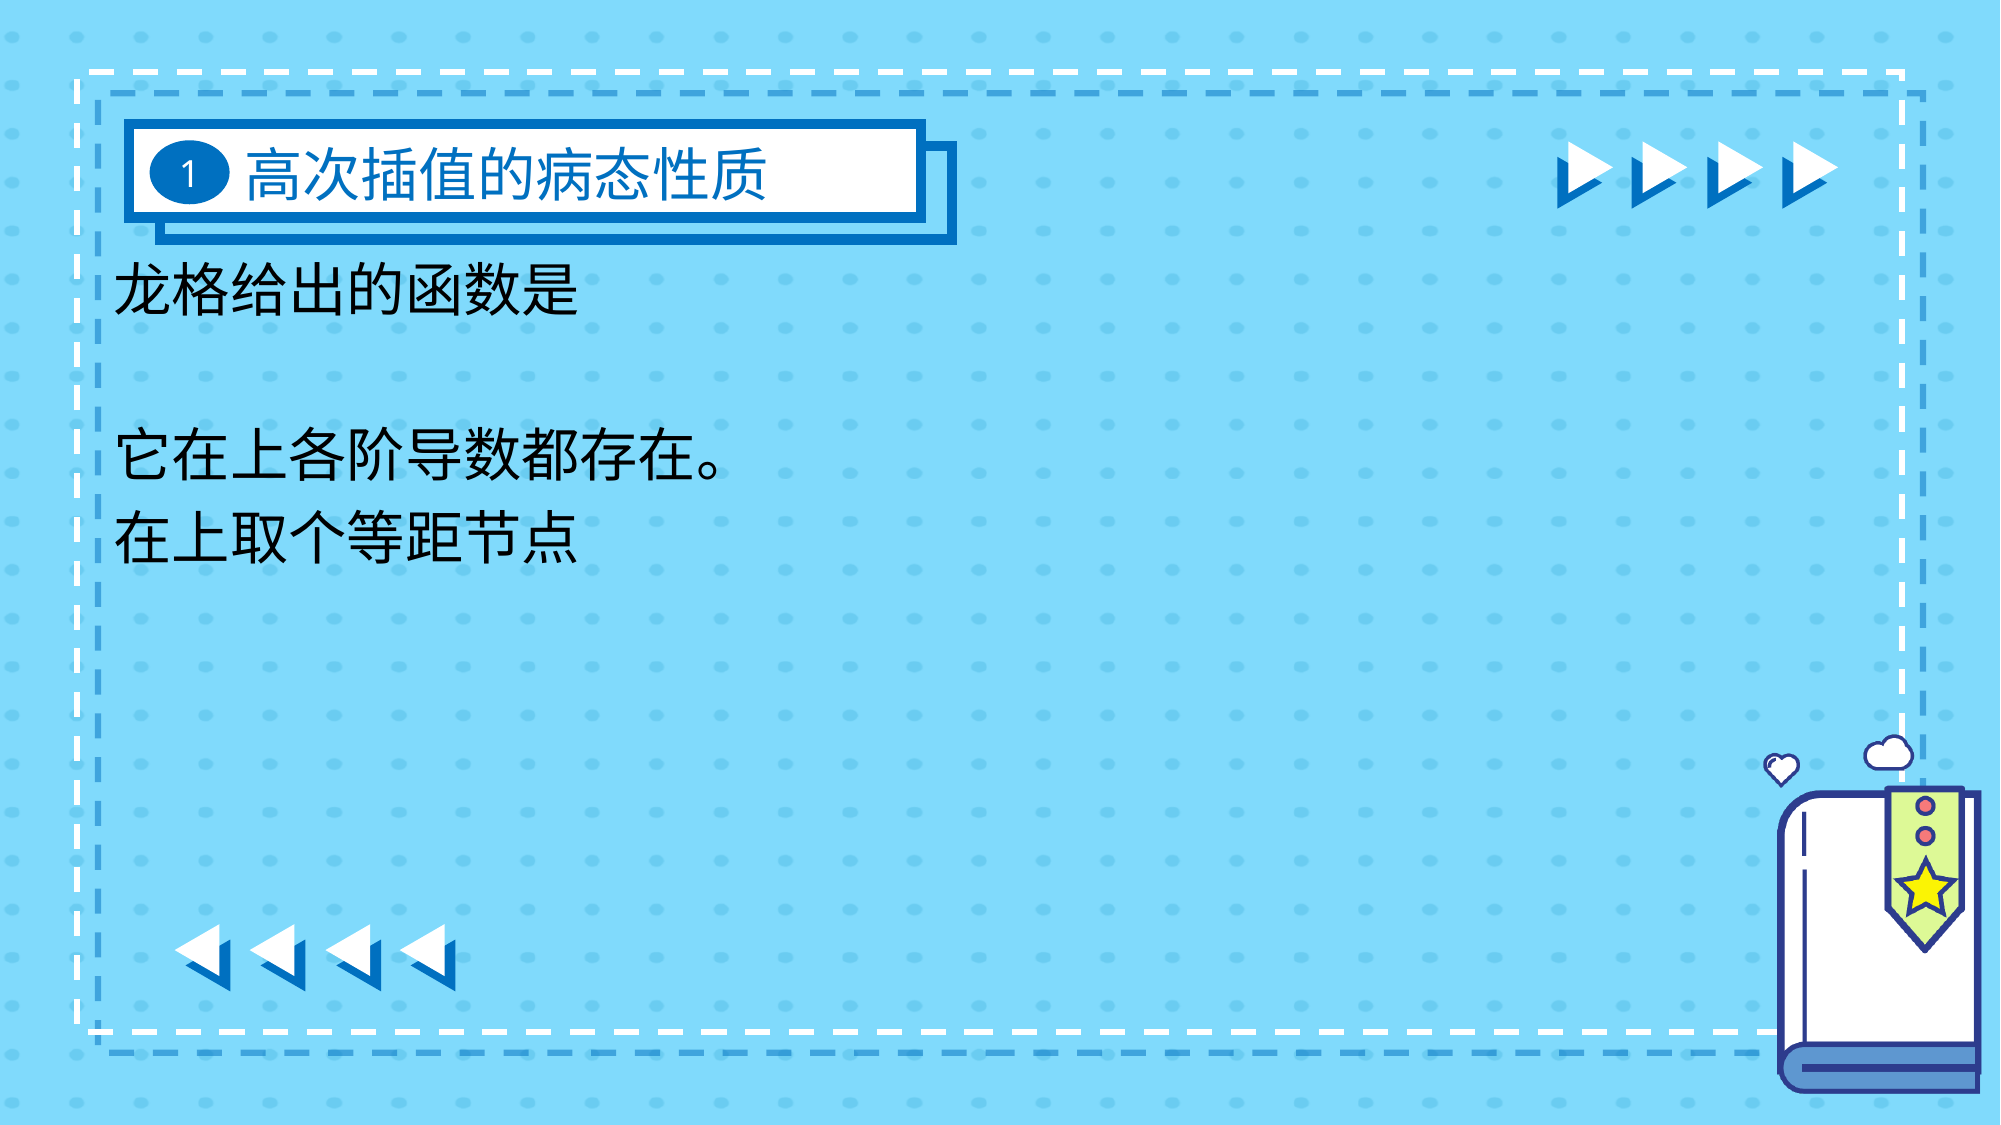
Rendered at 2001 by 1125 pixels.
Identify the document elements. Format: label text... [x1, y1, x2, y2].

text_box 高次插值的病态性质 [229, 130, 909, 216]
text_box 1 [148, 139, 231, 206]
picture [3, 1, 2001, 1125]
